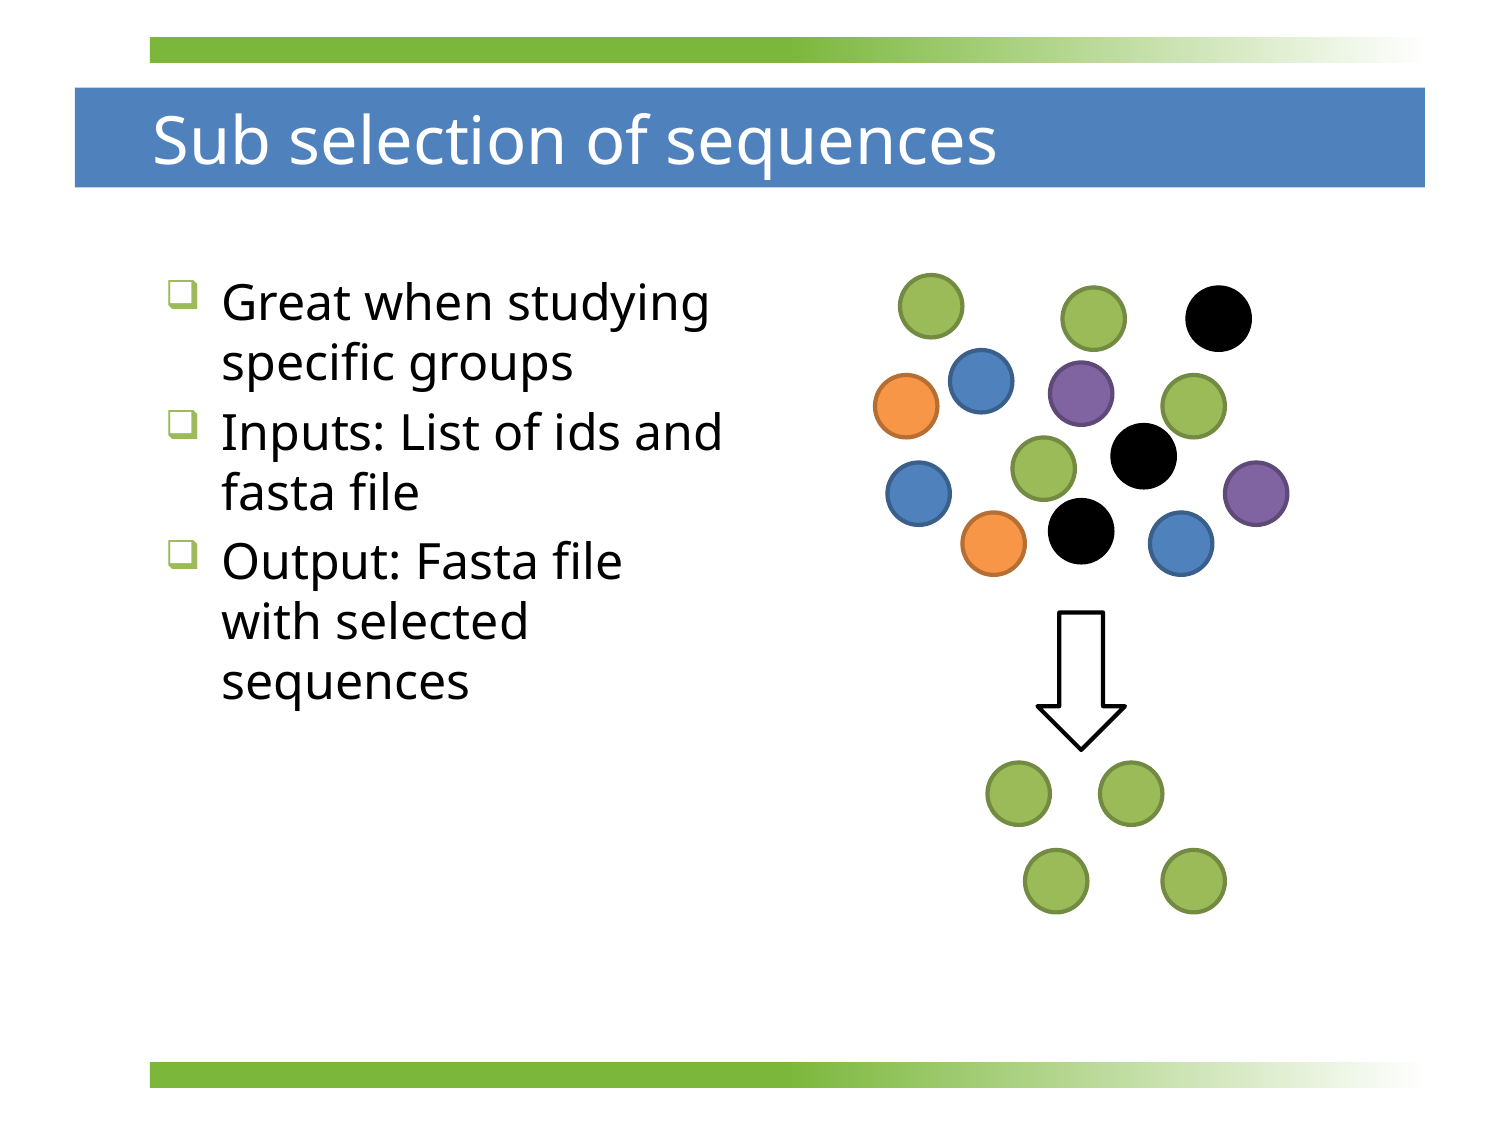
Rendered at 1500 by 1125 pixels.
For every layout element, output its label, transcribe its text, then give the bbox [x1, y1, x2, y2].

title Sub selection of sequences [137, 87, 1425, 188]
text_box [874, 274, 1288, 913]
list Great when studying specific groups Inputs: List of ids and fasta file Output: Fasta file with selected sequences [150, 262, 750, 1005]
